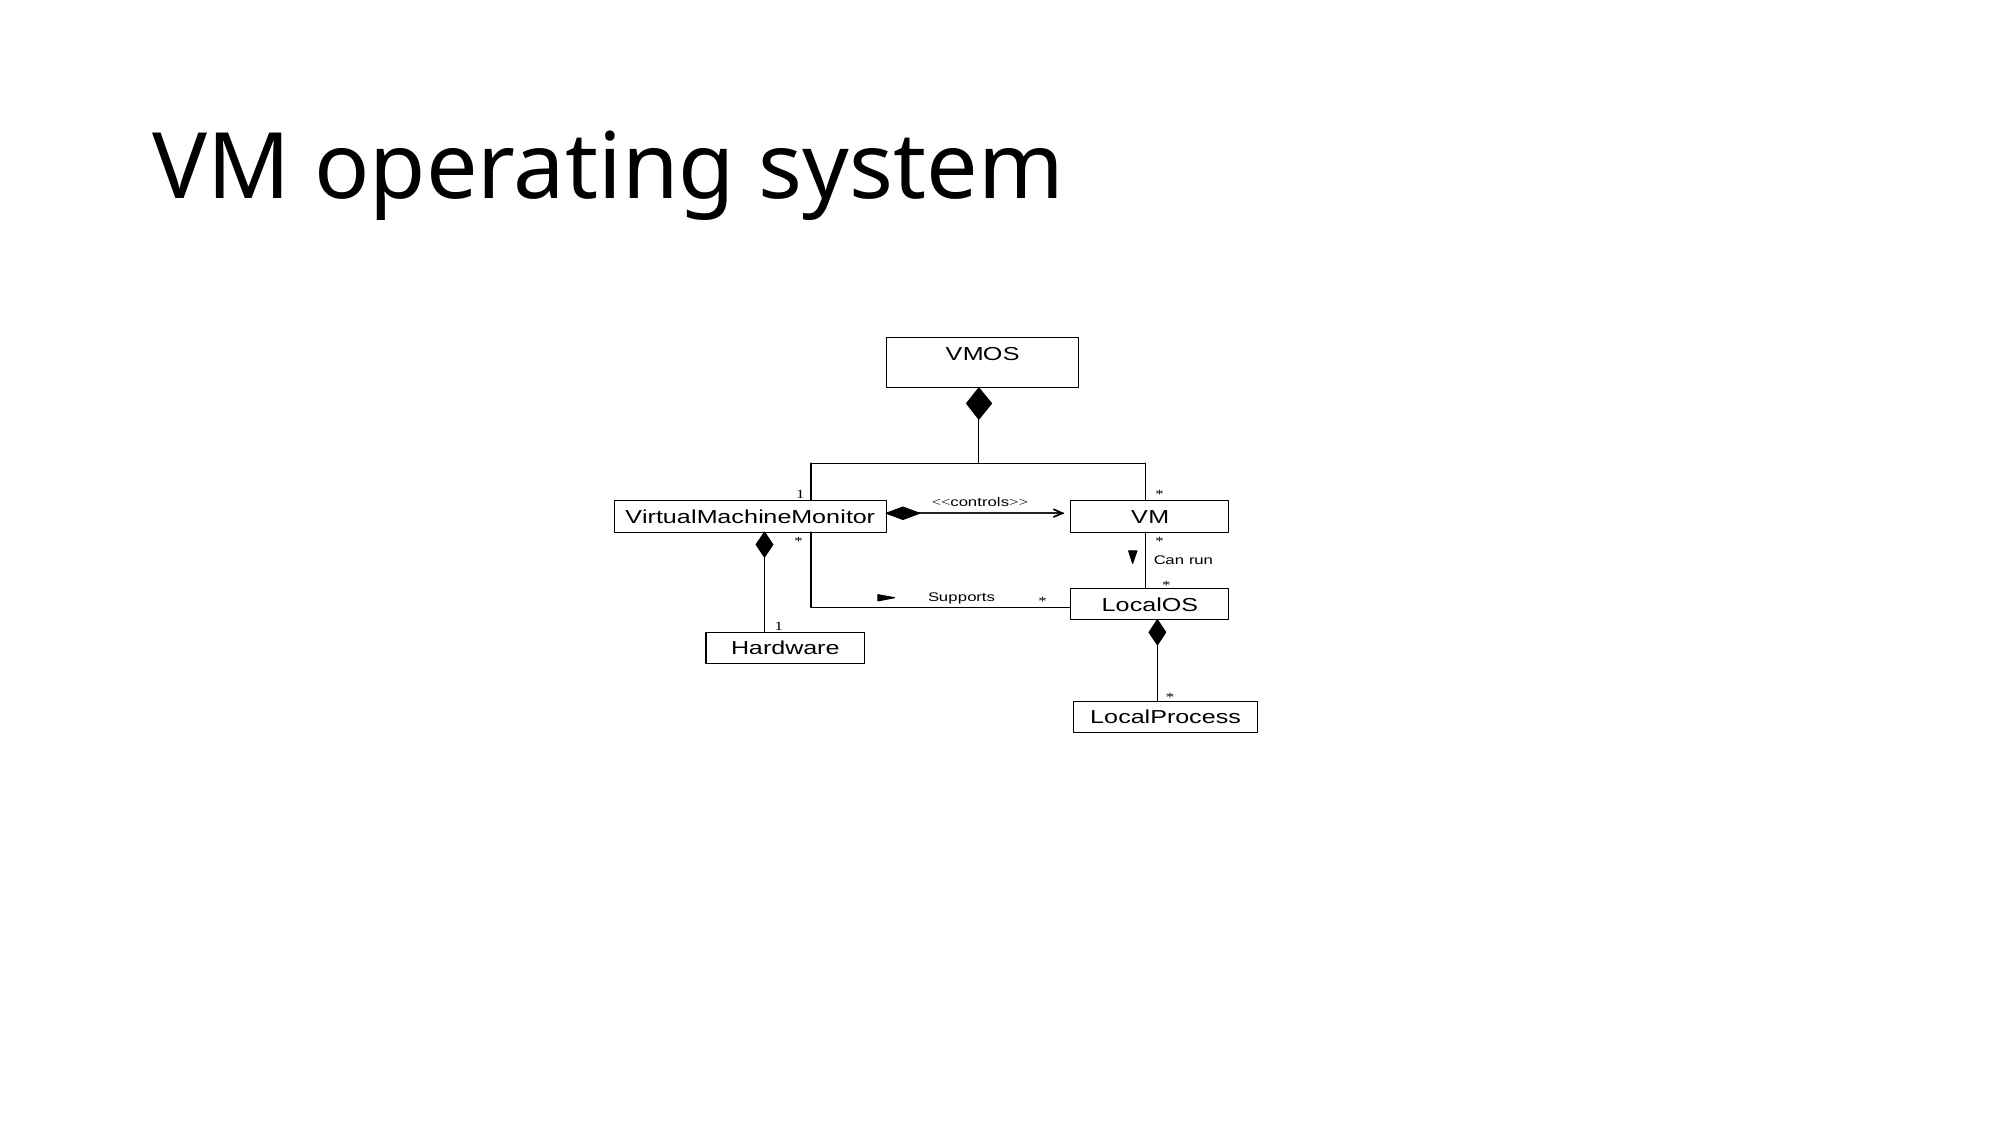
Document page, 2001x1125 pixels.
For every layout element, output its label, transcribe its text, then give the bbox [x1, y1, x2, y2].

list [522, 312, 1525, 878]
title VM operating system [137, 59, 1863, 278]
